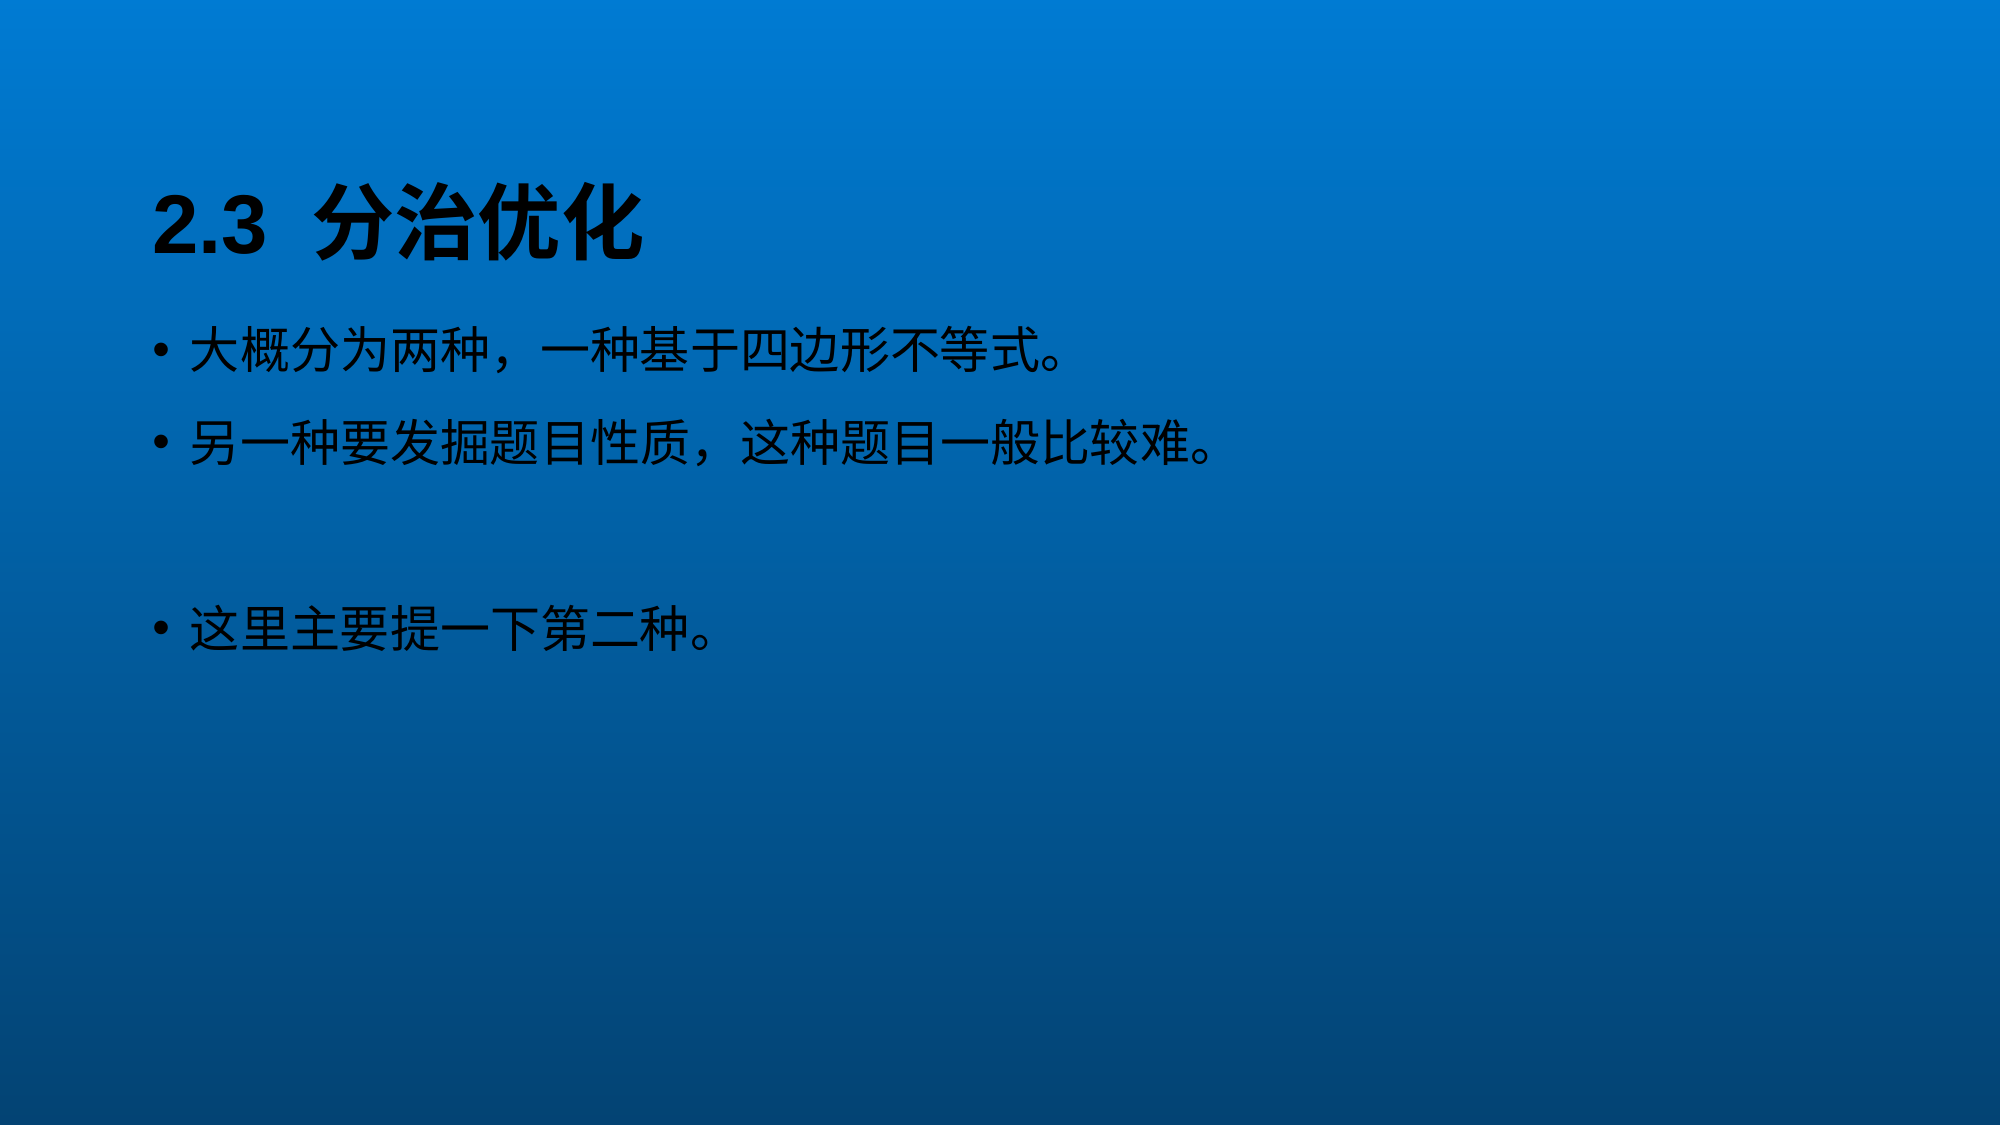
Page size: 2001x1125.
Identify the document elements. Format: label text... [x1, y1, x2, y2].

list 大概分为两种，一种基于四边形不等式。 另一种要发掘题目性质，这种题目一般比较难。 这里主要提一下第二种。 [137, 299, 1863, 1014]
title 2.3 分治优化 [137, 59, 1863, 278]
